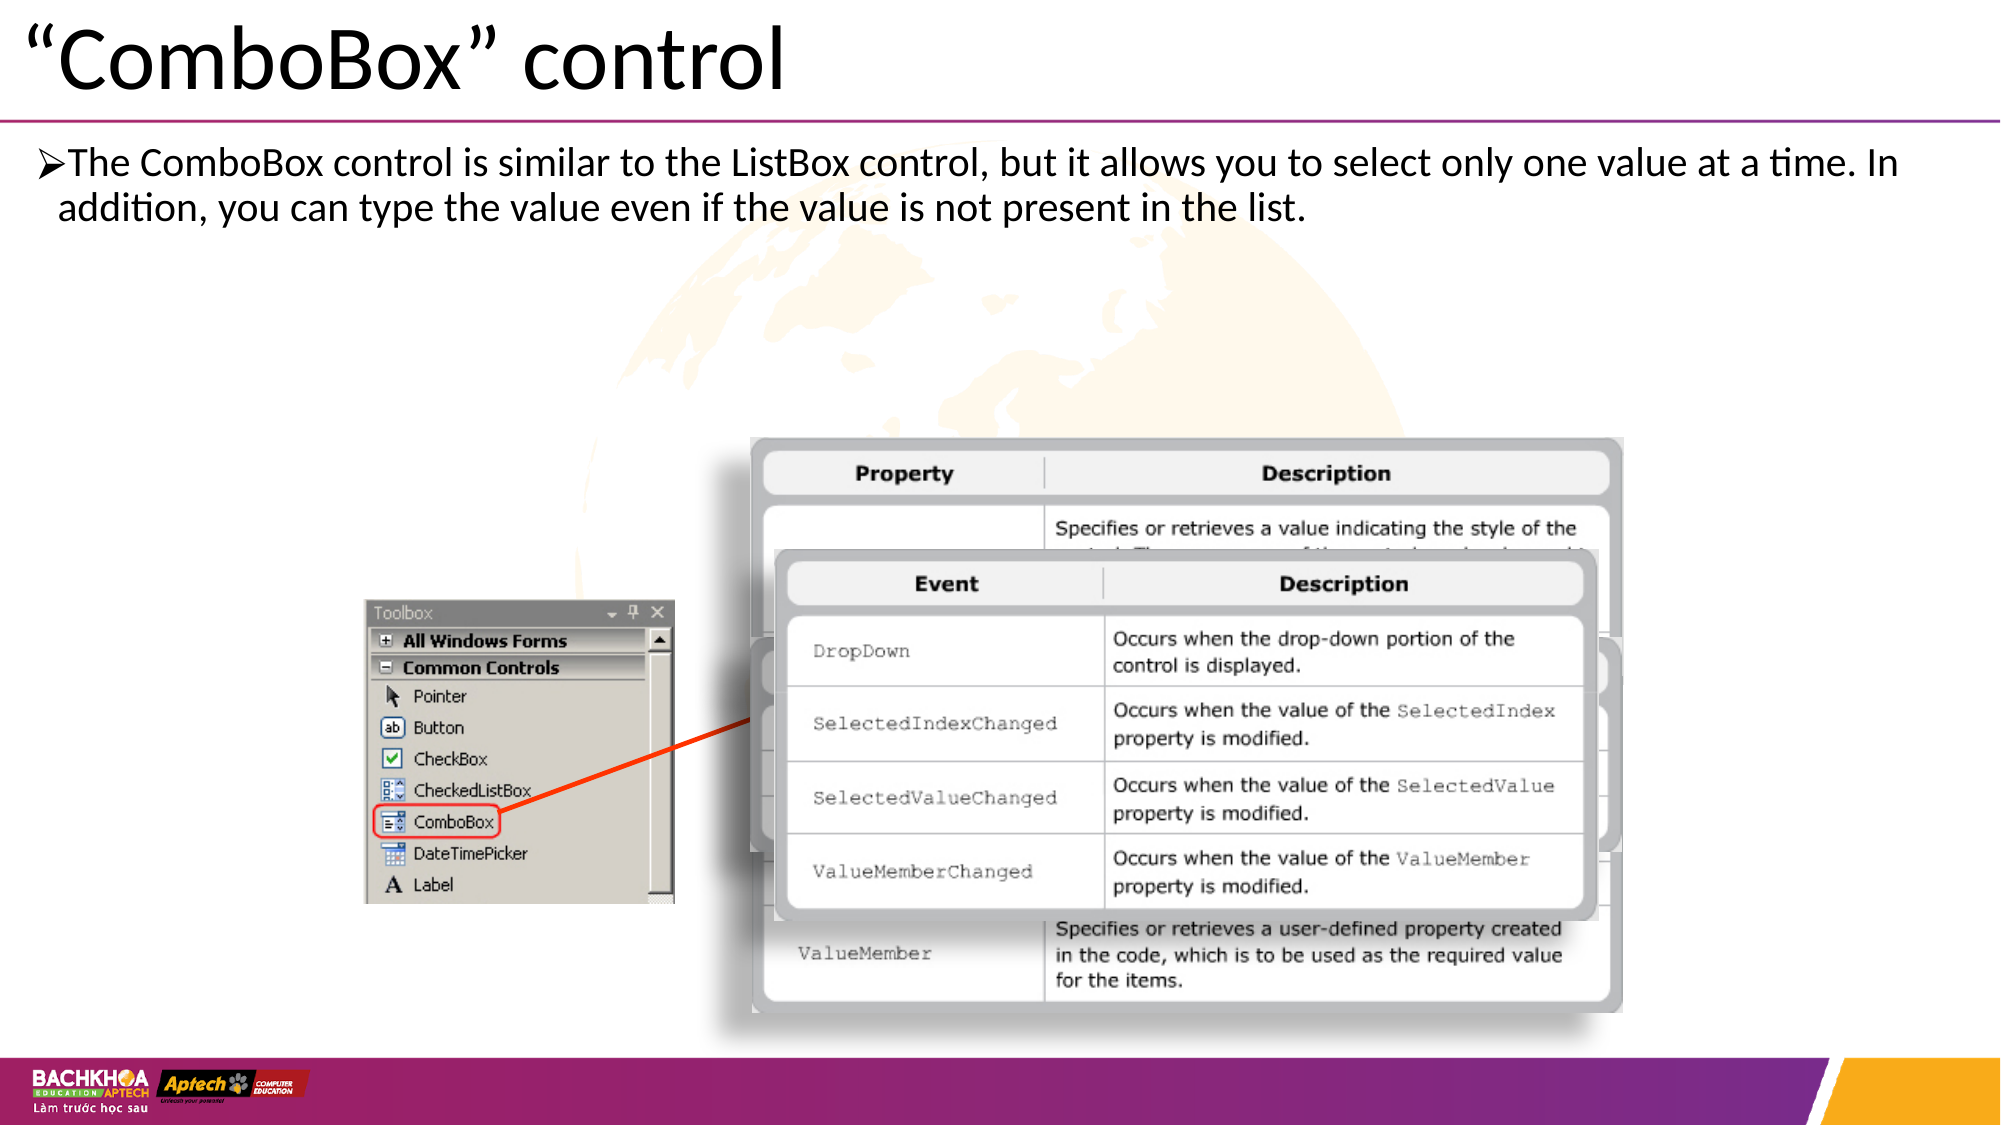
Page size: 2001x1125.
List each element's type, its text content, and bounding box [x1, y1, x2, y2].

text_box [749, 437, 1624, 638]
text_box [749, 858, 1624, 1013]
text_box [497, 599, 744, 813]
picture [0, 0, 2001, 1125]
title “ComboBox” control [5, 3, 1993, 116]
list The ComboBox control is similar to the ListBox control, but it allows you to select only one value at a time. In addition, you can type the value even if the value is not present in the list. [5, 125, 1993, 1014]
